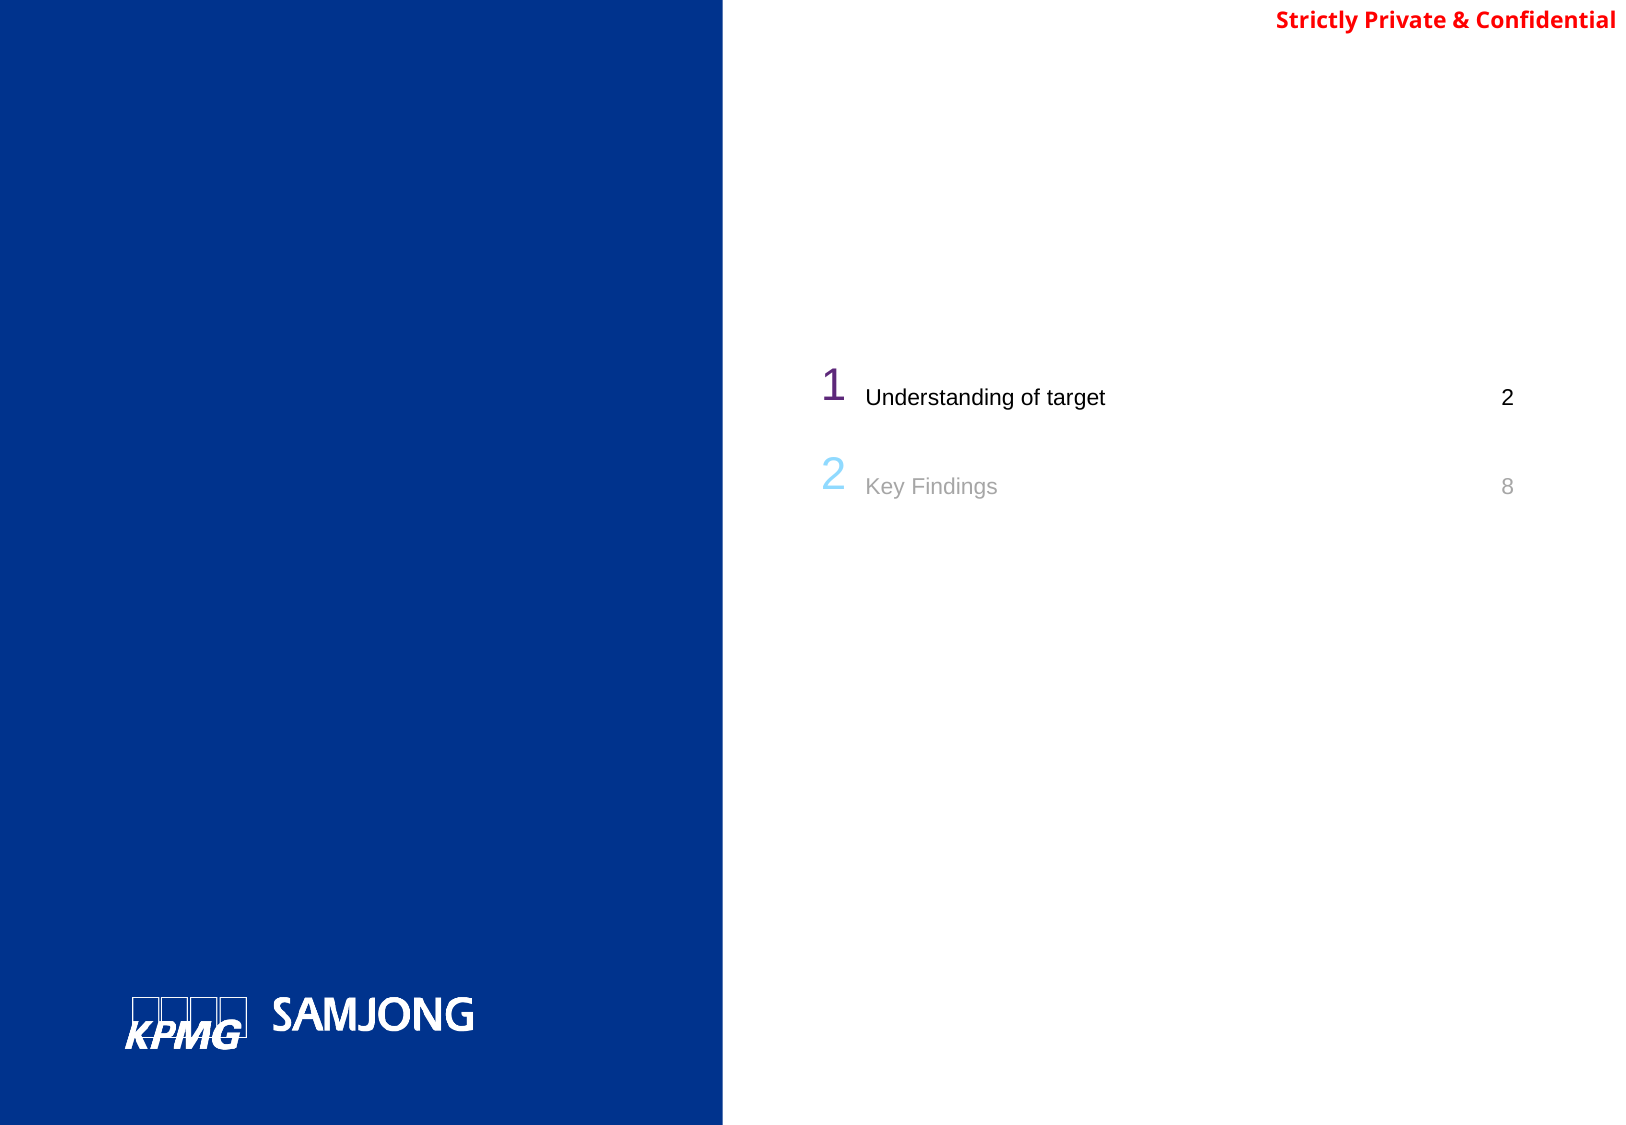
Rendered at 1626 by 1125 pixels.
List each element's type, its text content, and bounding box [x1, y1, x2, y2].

table_header 1 [776, 340, 860, 429]
table_cell 8 [1454, 429, 1528, 518]
table_cell Key Findings [860, 429, 1454, 518]
table_cell 2 [776, 429, 860, 518]
picture [111, 955, 486, 1092]
table_header Understanding of target [860, 340, 1454, 429]
table_header 2 [1454, 340, 1528, 429]
